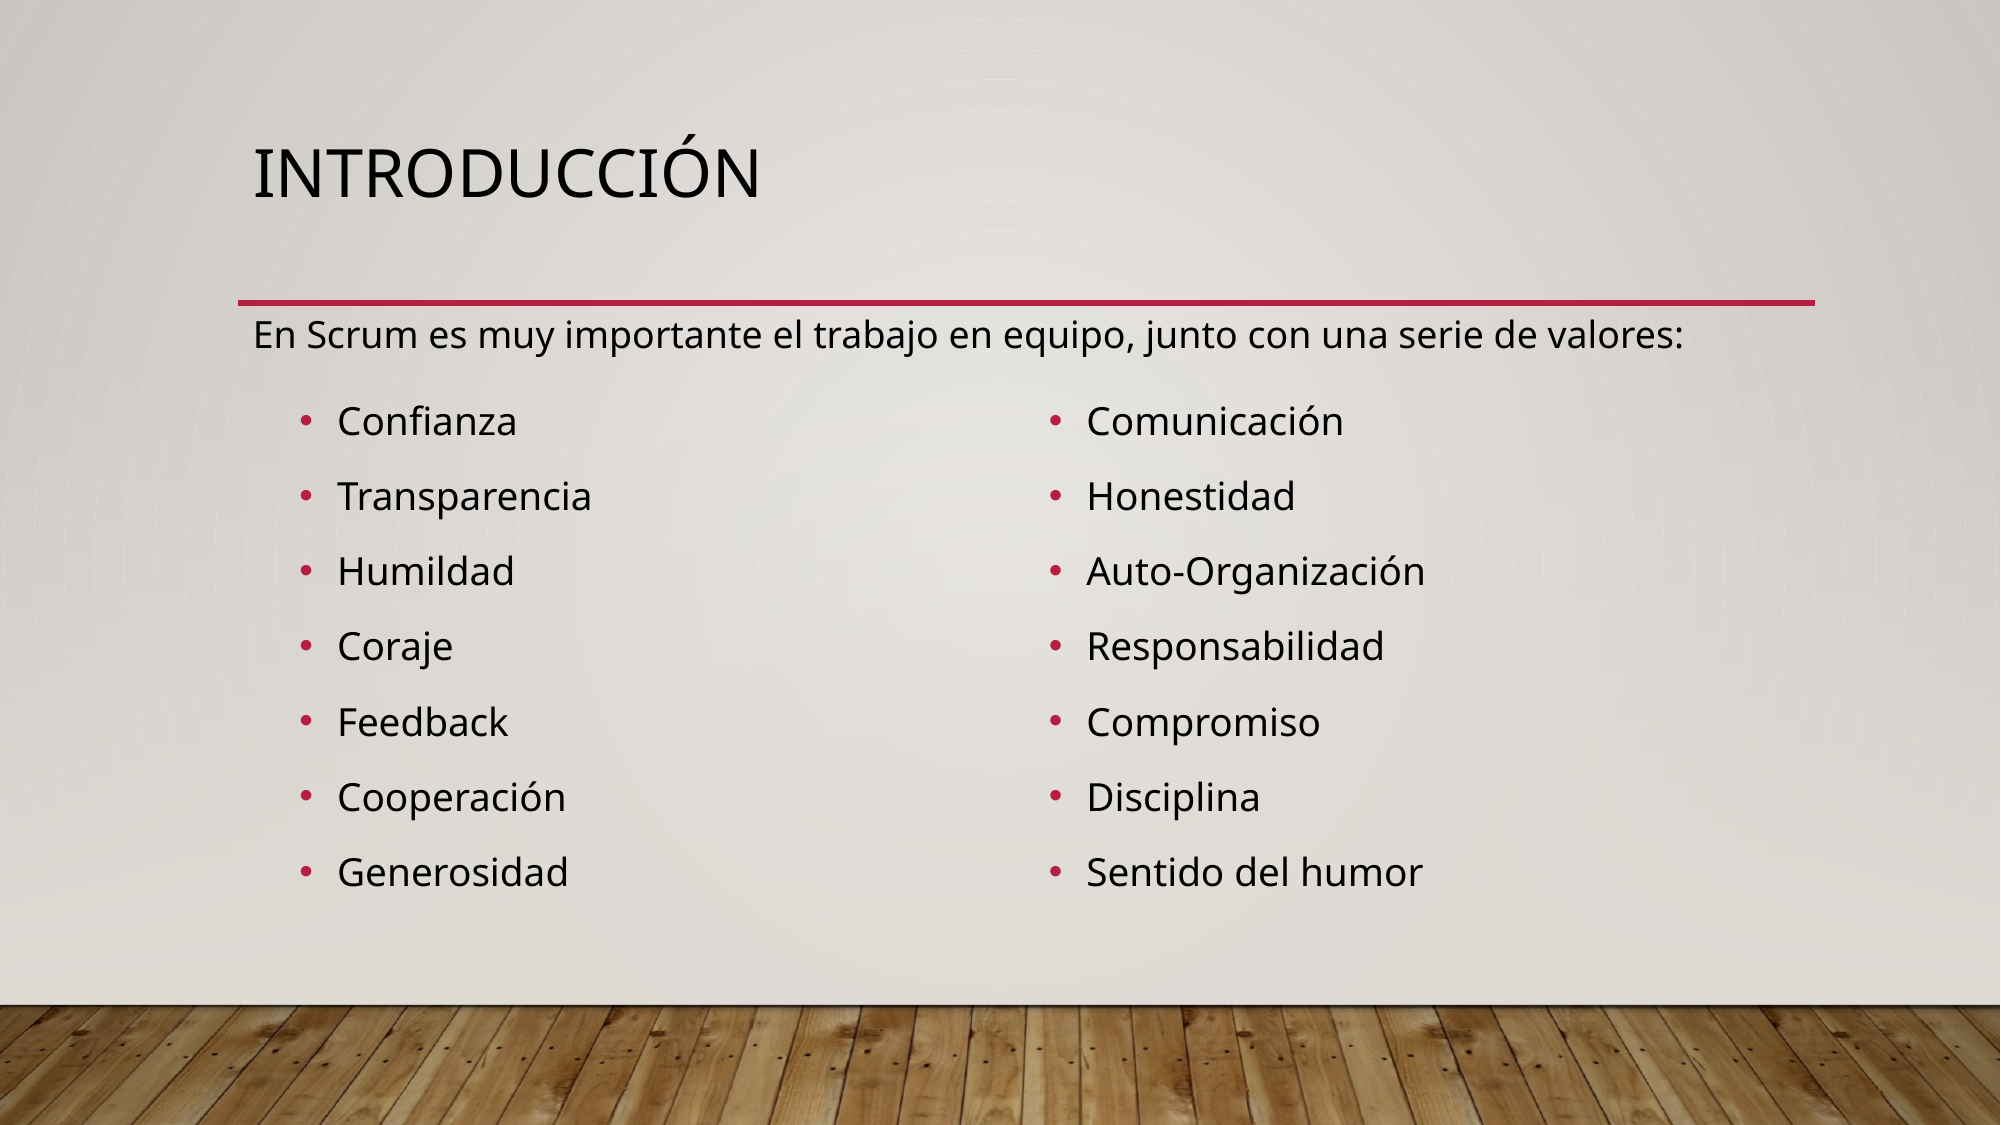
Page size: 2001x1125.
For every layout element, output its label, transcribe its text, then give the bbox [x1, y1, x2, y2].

text_box En Scrum es muy importante el trabajo en equipo, junto con una serie de valores: [238, 304, 1814, 364]
picture [0, 1005, 2000, 1125]
title introducción [238, 131, 1814, 304]
list Confianza Transparencia Humildad Coraje Feedback Cooperación Generosidad Comunicación Honestidad Auto-Organización Responsabilidad Compromiso Disciplina Sentido del humor [284, 379, 1814, 979]
